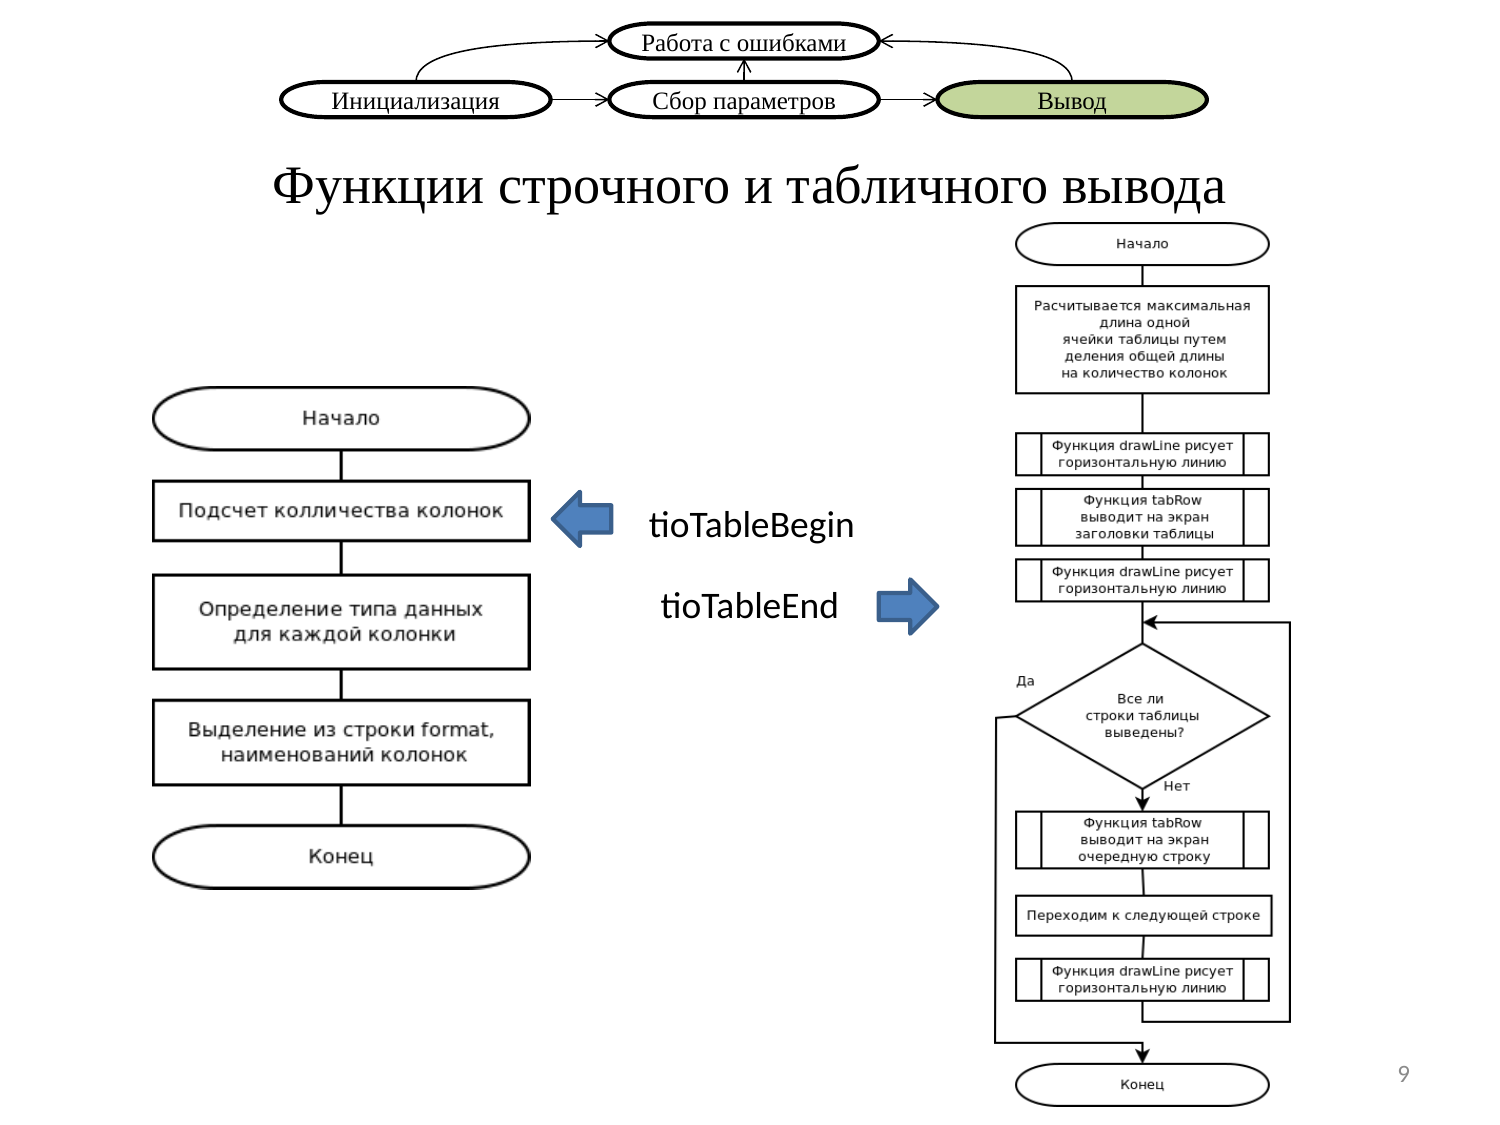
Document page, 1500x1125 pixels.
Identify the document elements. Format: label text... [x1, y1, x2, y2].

text_box Инициализация [538, 84, 553, 115]
picture [994, 222, 1292, 1108]
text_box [491, 0, 534, 159]
slide_number 9 [1296, 1042, 1425, 1103]
text_box Вывод [935, 85, 949, 114]
text_box Работа с ошибками [607, 21, 881, 61]
text_box [876, 577, 940, 636]
text_box tioTableEnd [645, 574, 855, 634]
text_box tioTableBegin [634, 492, 871, 552]
picture [152, 386, 531, 890]
text_box Вывод [1002, 79, 1209, 120]
text_box Инициализация [279, 79, 486, 120]
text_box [954, 0, 997, 159]
text_box Cбор параметров [607, 79, 881, 120]
title Функции строчного и табличного вывода [0, 140, 1500, 223]
text_box [550, 489, 614, 549]
